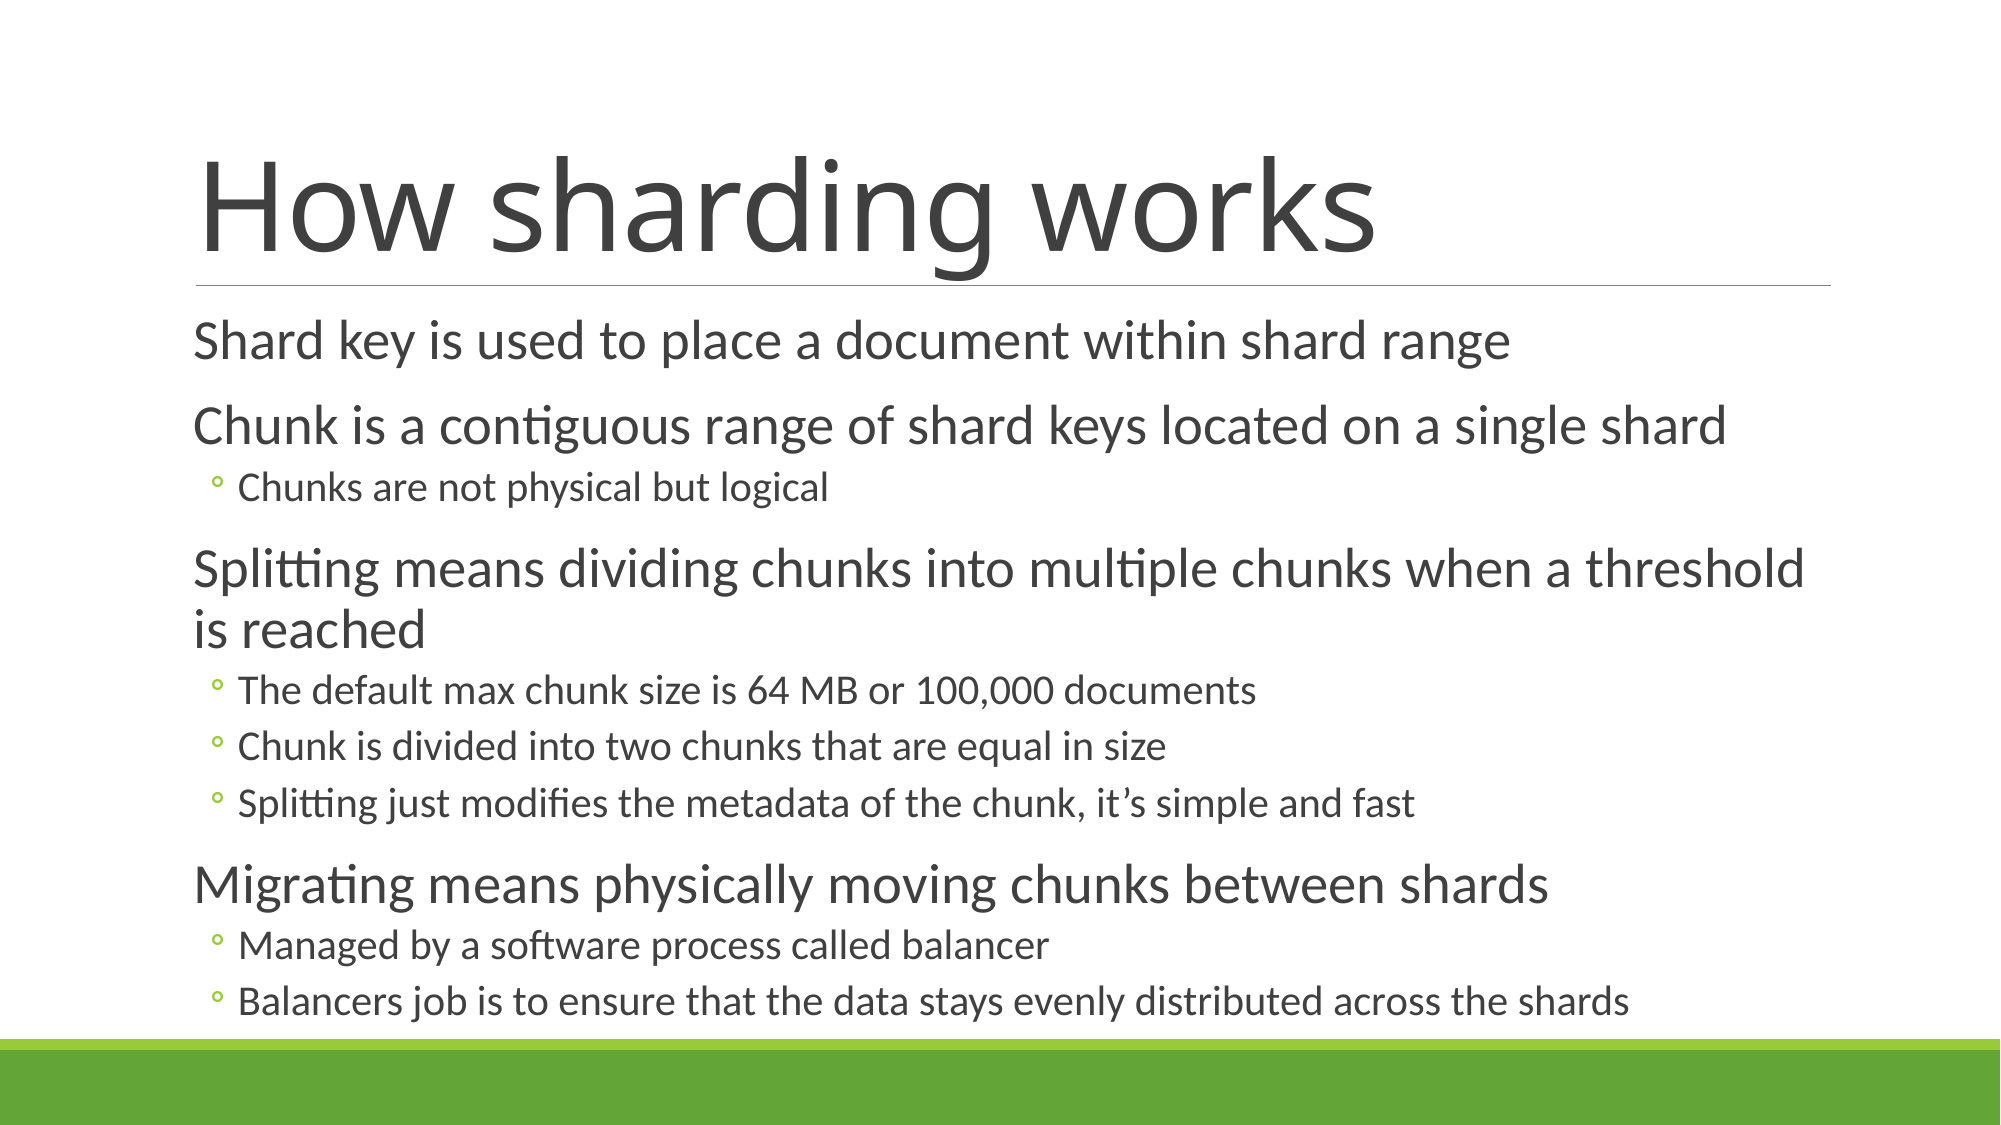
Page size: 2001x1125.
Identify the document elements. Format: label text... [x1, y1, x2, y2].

list Shard key is used to place a document within shard range Chunk is a contiguous range of shard keys located on a single shard Chunks are not physical but logical Splitting means dividing chunks into multiple chunks when a threshold is reached The default max chunk size is 64 MB or 100,000 documents Chunk is divided into two chunks that are equal in size Splitting just modifies the metadata of the chunk, it’s simple and fast Migrating means physically moving chunks between shards Managed by a software process called balancer Balancers job is to ensure that the data stays evenly distributed across the shards [180, 302, 1830, 1033]
title How sharding works [180, 47, 1830, 285]
